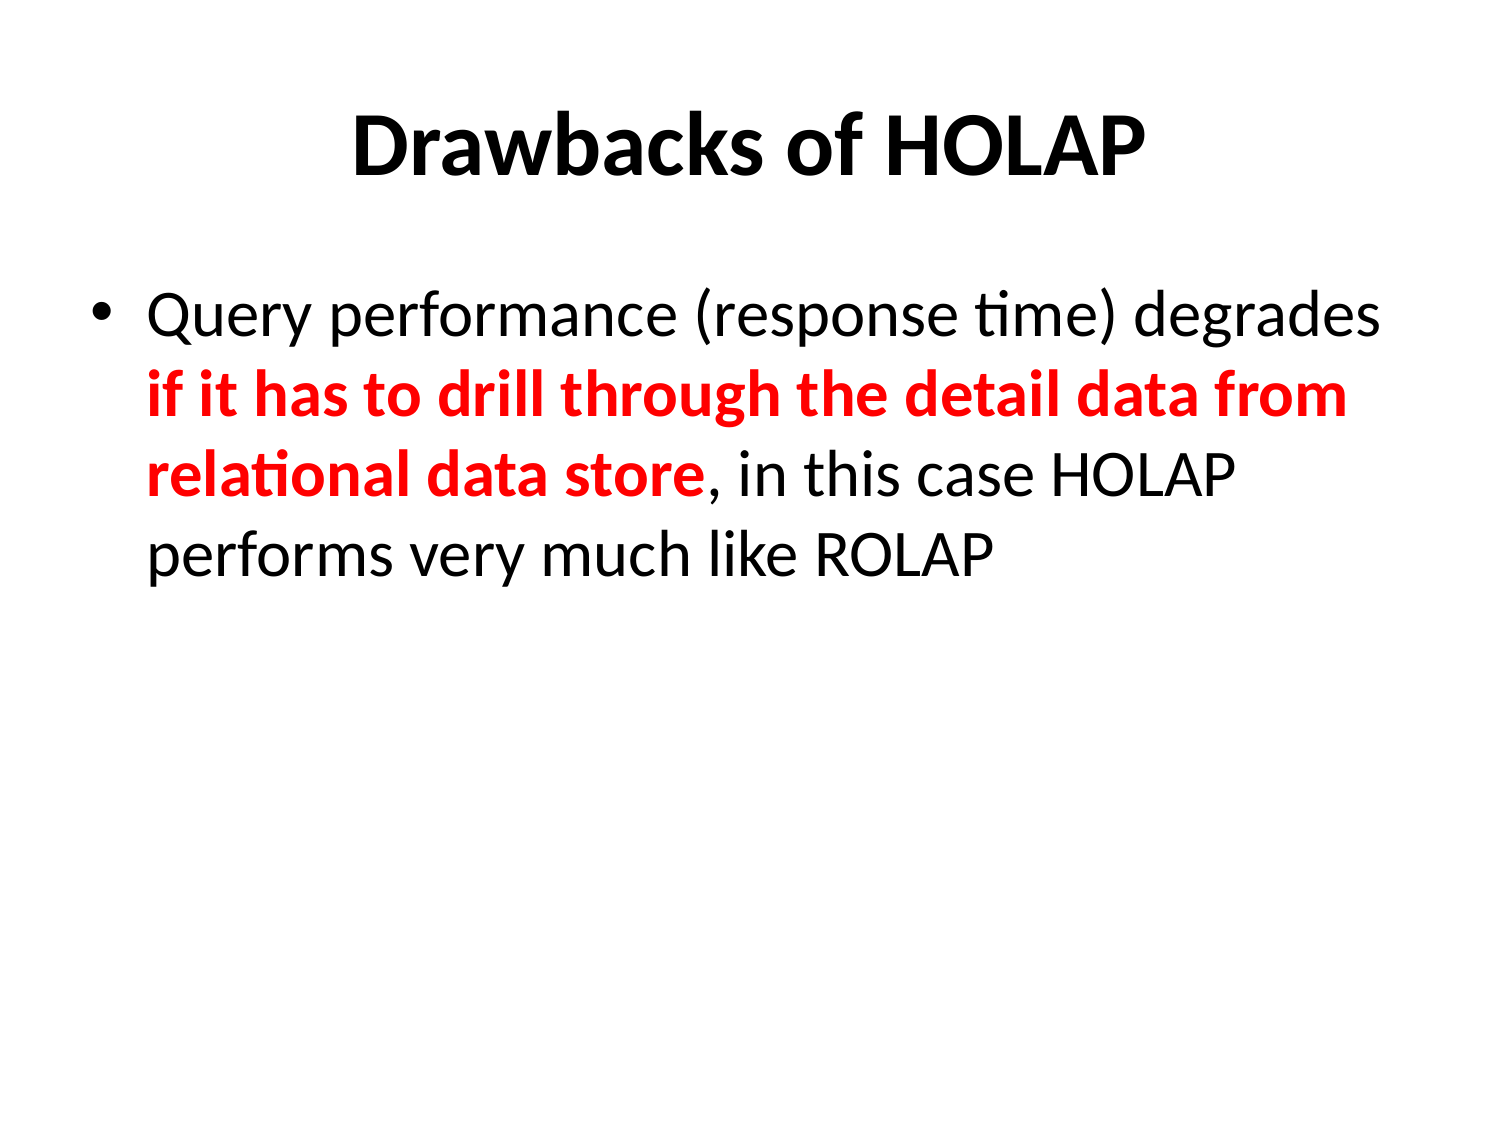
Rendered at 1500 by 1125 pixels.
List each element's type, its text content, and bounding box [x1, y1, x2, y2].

title Drawbacks of HOLAP [75, 45, 1425, 233]
list Query performance (response time) degrades if it has to drill through the detail data from relational data store, in this case HOLAP performs very much like ROLAP [75, 262, 1425, 1005]
